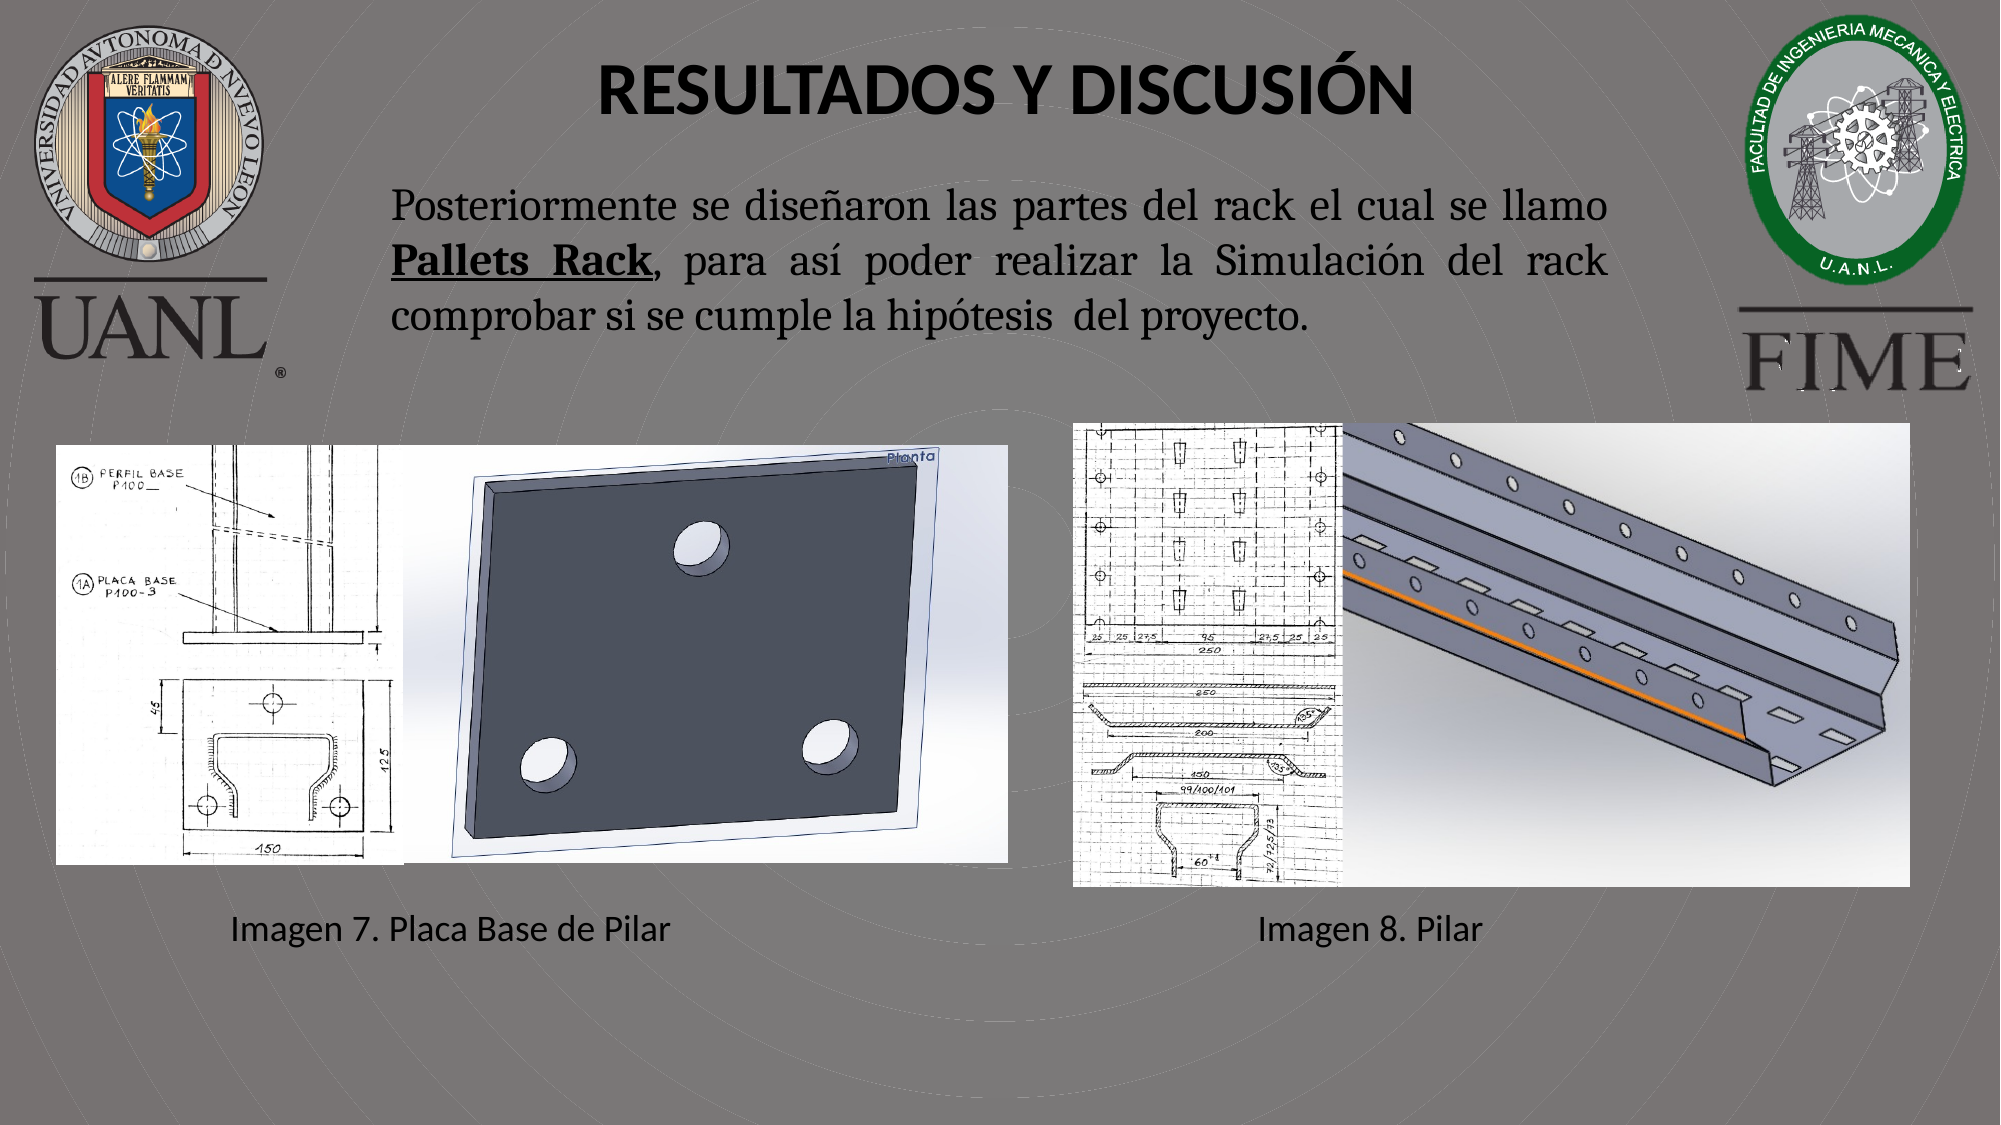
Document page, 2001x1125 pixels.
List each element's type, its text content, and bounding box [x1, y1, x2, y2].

picture [0, 0, 300, 397]
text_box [55, 445, 1008, 958]
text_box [1073, 423, 1910, 958]
text_box RESULTADOS Y DISCUSIÓN [522, 31, 1492, 137]
text_box Posteriormente se diseñaron las partes del rack el cual se llamo Pallets Rack, para así poder realizar la Simulación del rack comprobar si se cumple la hipótesis del proyecto. [376, 167, 1624, 392]
picture [1714, 0, 2000, 418]
